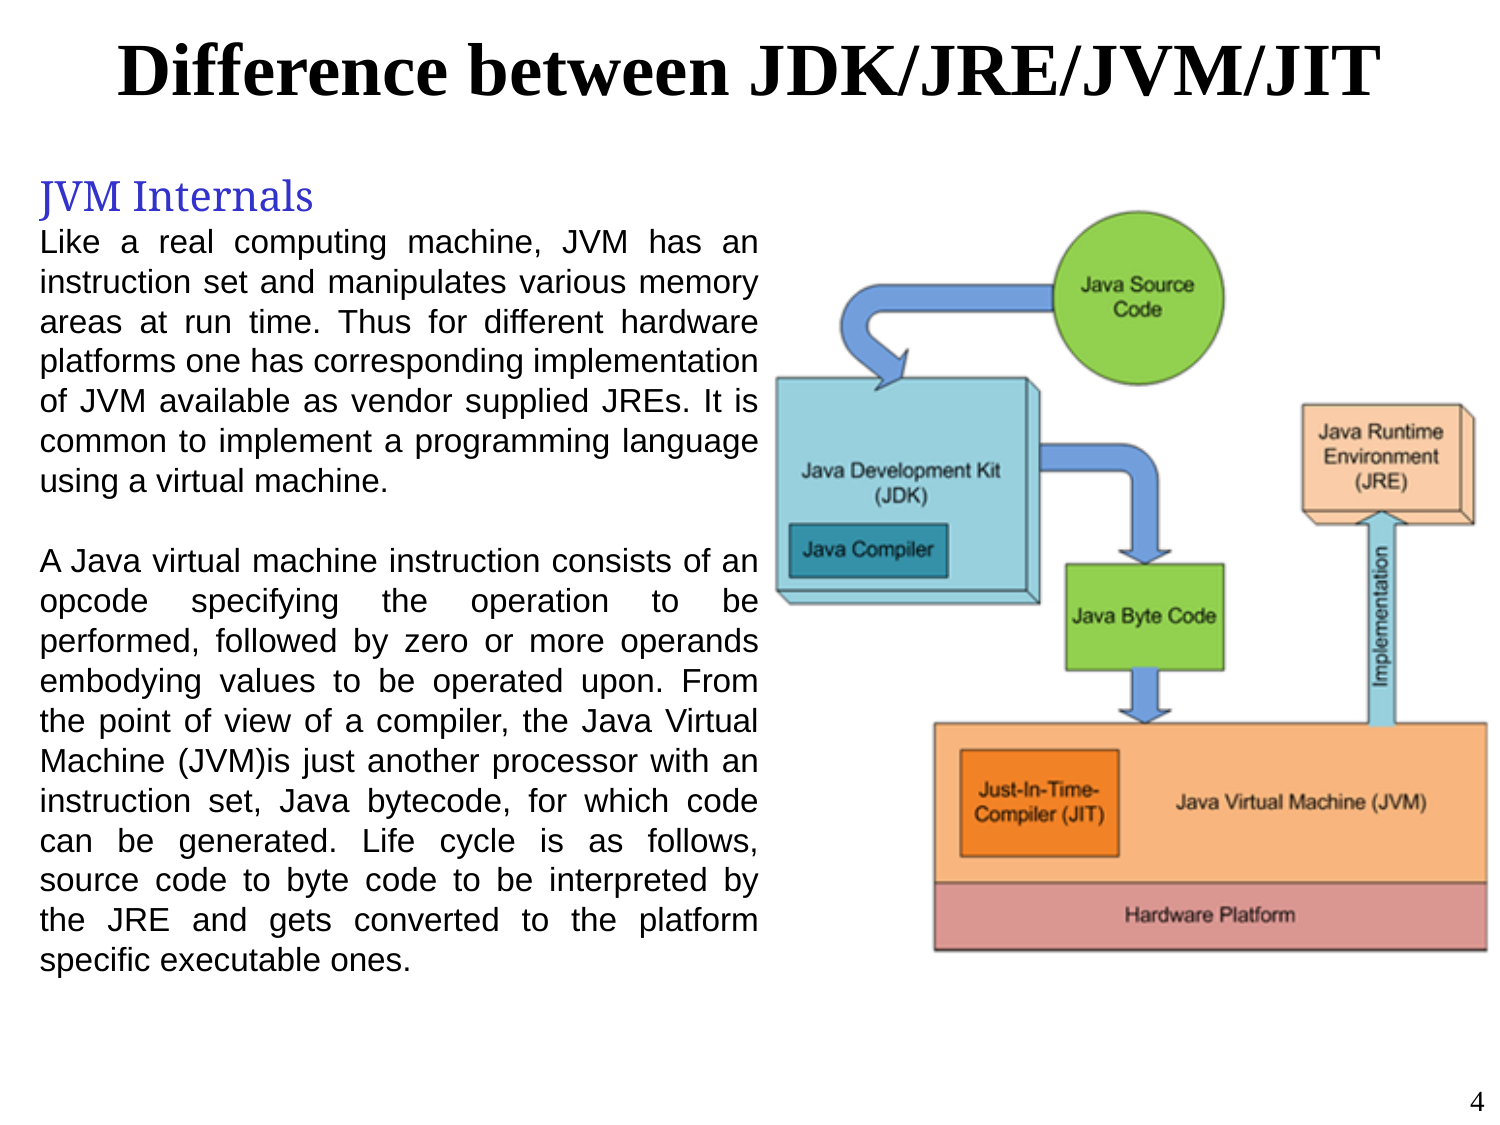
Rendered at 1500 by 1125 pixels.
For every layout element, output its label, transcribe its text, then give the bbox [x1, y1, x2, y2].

title Difference between JDK/JRE/JVM/JIT [37, 12, 1463, 125]
slide_number 4 [1387, 1074, 1500, 1125]
text_box JVM Internals Like a real computing machine, JVM has an instruction set and manipulates various memory areas at run time. Thus for different hardware platforms one has corresponding implementation of JVM available as vendor supplied JREs. It is common to implement a programming language using a virtual machine. A Java virtual machine instruction consists of an opcode specifying the operation to be performed, followed by zero or more operands embodying values to be operated upon. From the point of view of a compiler, the Java Virtual Machine (JVM)is just another processor with an instruction set, Java bytecode, for which code can be generated. Life cycle is as follows, source code to byte code to be interpreted by the JRE and gets converted to the platform specific executable ones. [24, 162, 775, 986]
picture [764, 199, 1500, 963]
